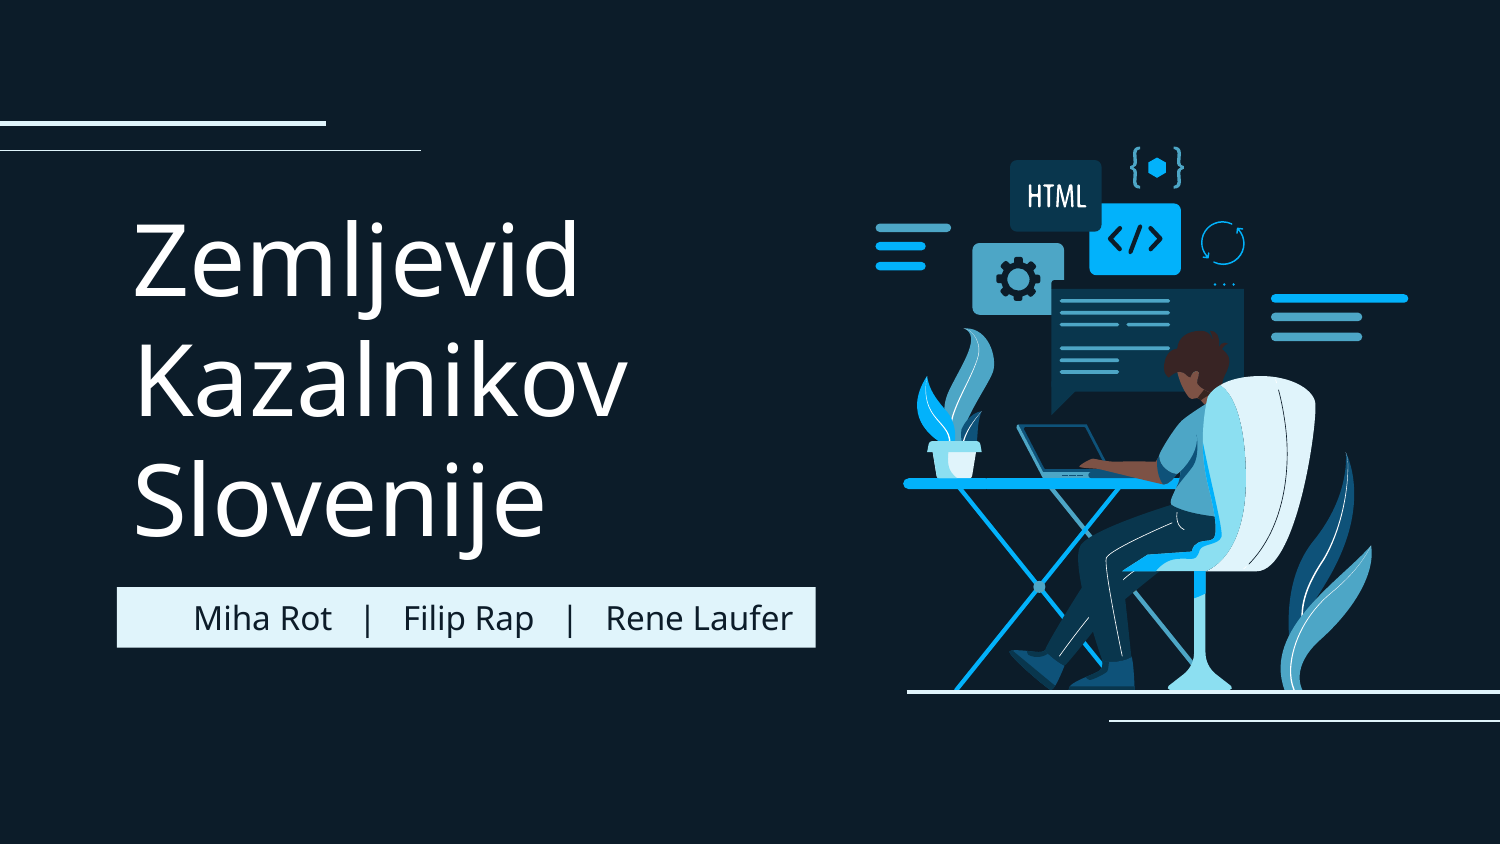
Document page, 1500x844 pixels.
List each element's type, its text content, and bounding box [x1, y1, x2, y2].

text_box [875, 146, 1500, 722]
subtitle Miha Rot | Filip Rap | Rene Laufer [116, 587, 816, 648]
title Zemljevid Kazalnikov Slovenije [116, 174, 870, 572]
